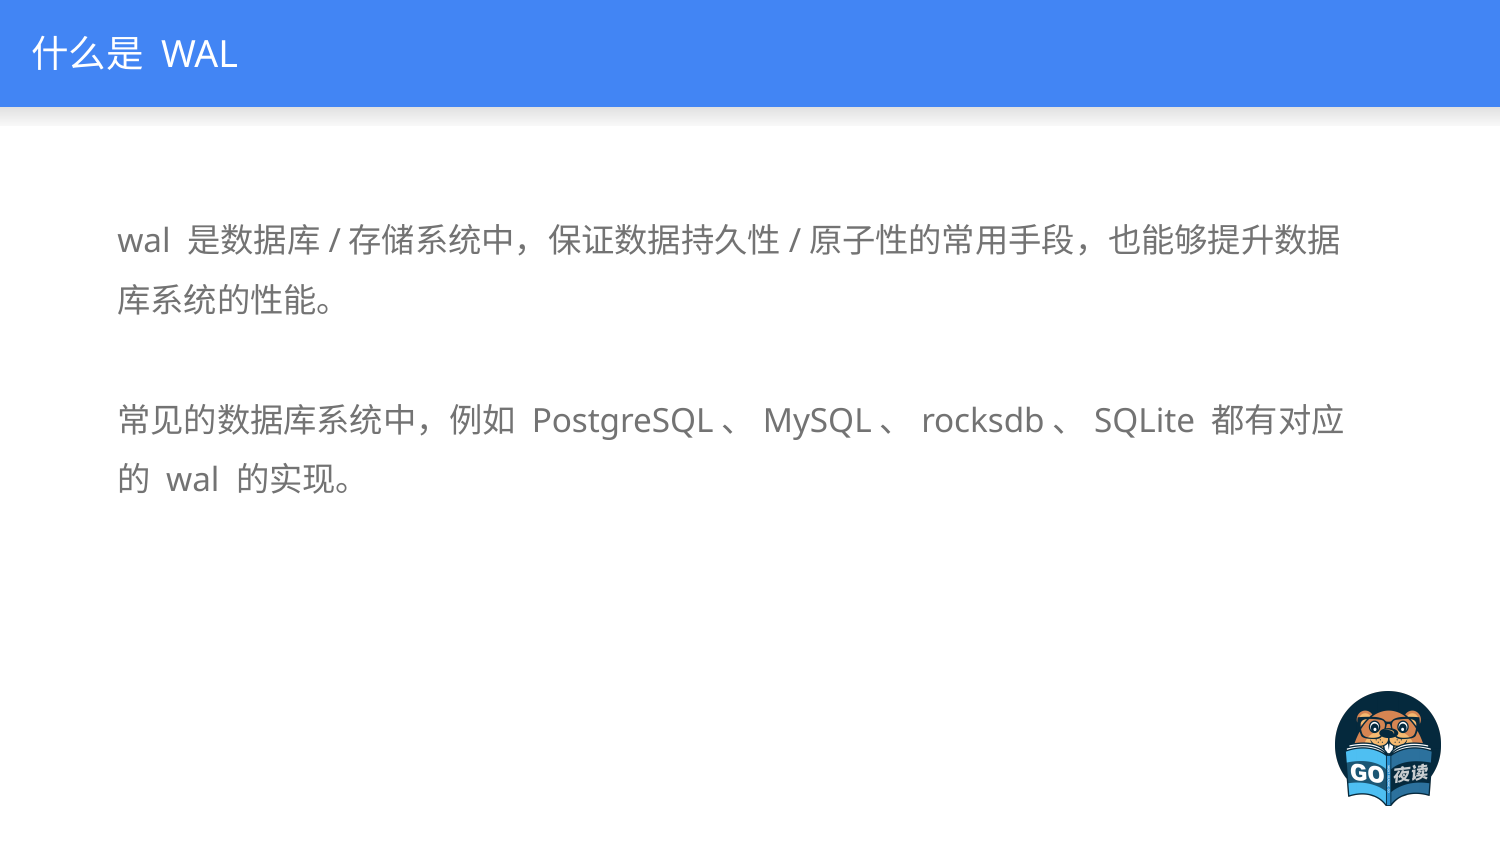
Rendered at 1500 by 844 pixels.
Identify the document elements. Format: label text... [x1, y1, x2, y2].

text_box wal 是数据库/存储系统中，保证数据持久性/原子性的常用手段，也能够提升数据库系统的性能。 常见的数据库系统中，例如 PostgreSQL、MySQL、rocksdb、SQLite 都有对应的 wal 的实现。 [77, 184, 1380, 665]
picture [1335, 691, 1441, 806]
title 什么是 WAL [16, 2, 1464, 102]
slide_number [1398, 770, 1489, 835]
